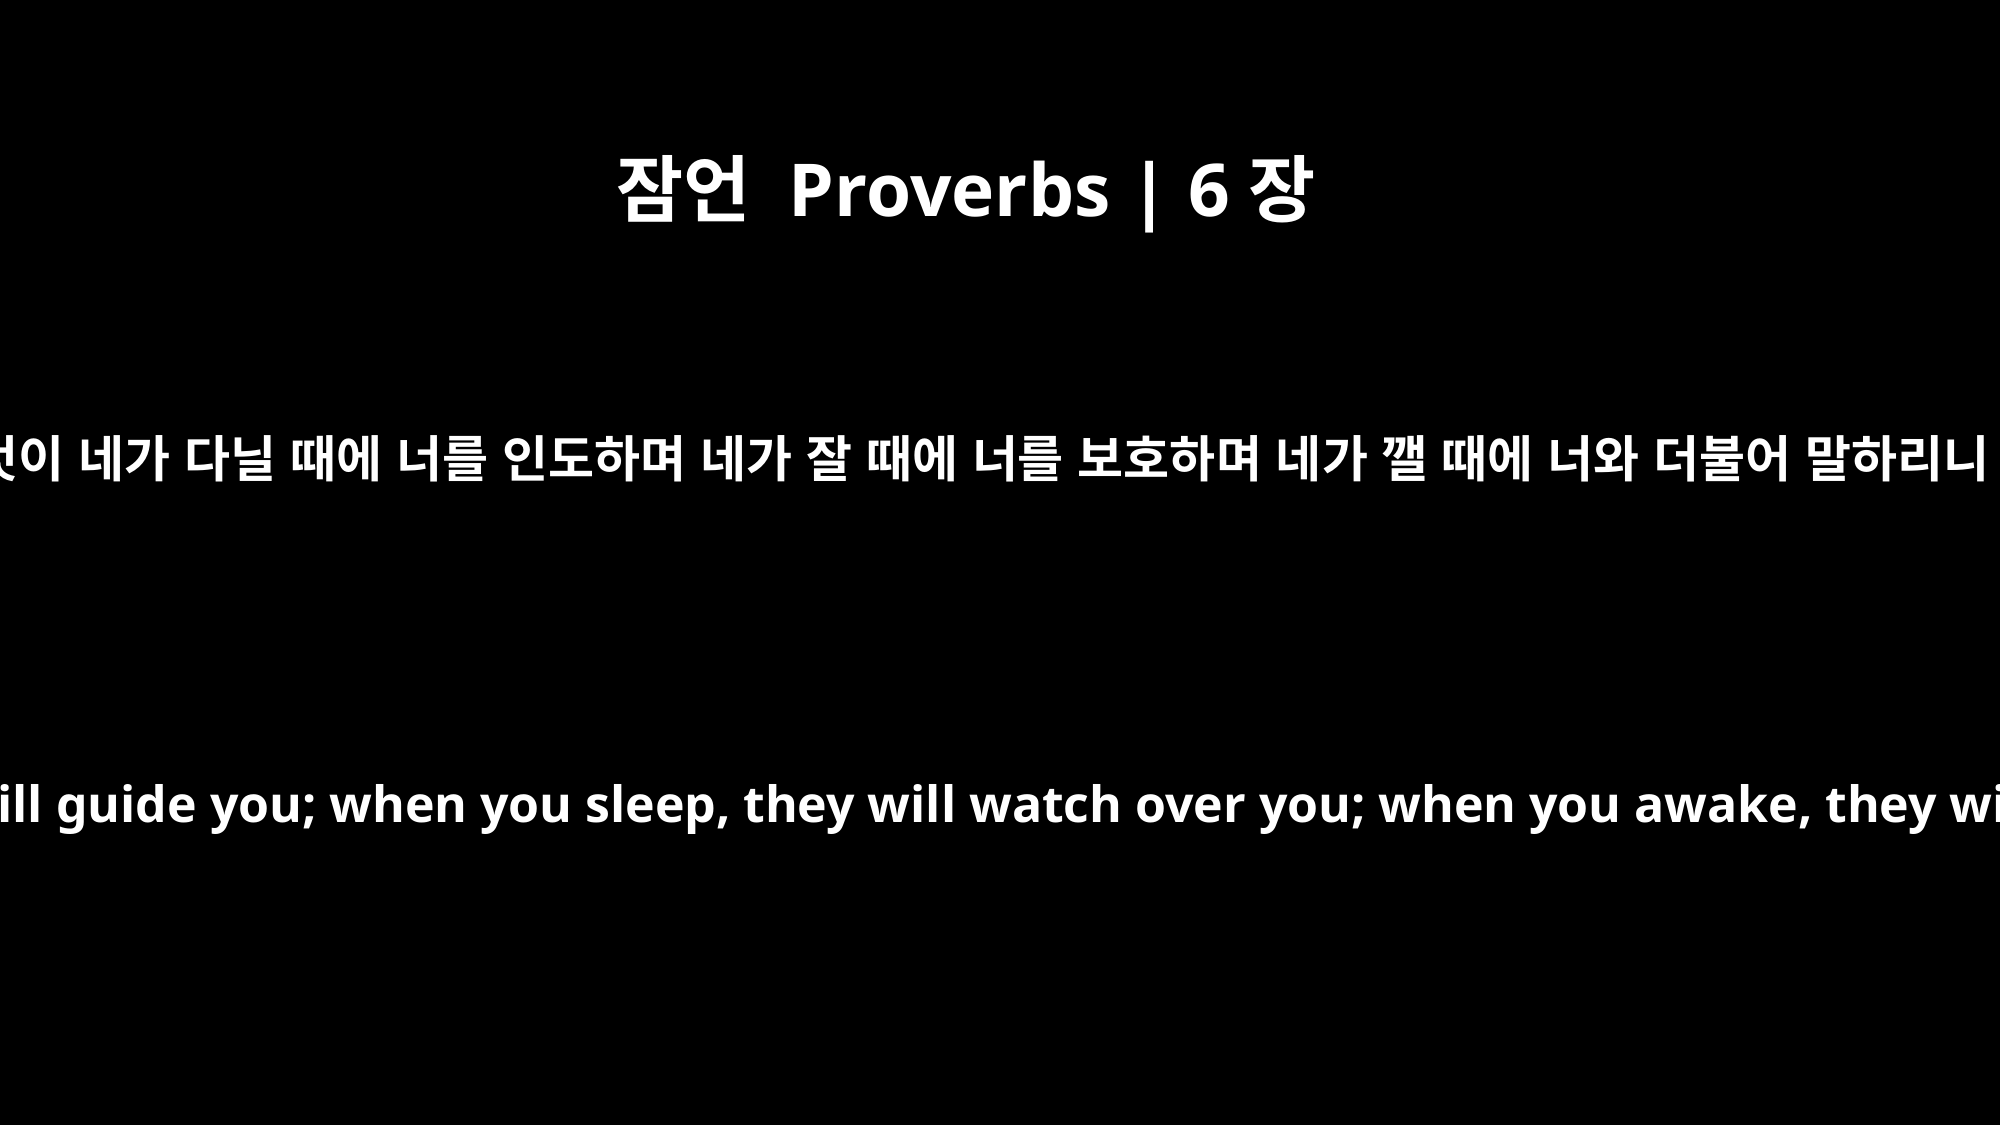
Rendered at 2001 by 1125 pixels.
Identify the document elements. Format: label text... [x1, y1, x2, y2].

text_box 잠언 Proverbs | 6장 [601, 136, 1331, 239]
text_box 22 그것이 네가 다닐 때에 너를 인도하며 네가 잘 때에 너를 보호하며 네가 깰 때에 너와 더불어 말하리니 [0, 359, 2000, 495]
text_box When you walk, they will guide you; when you sleep, they will watch over you; when you awake, they will speak to you. [0, 764, 2000, 840]
